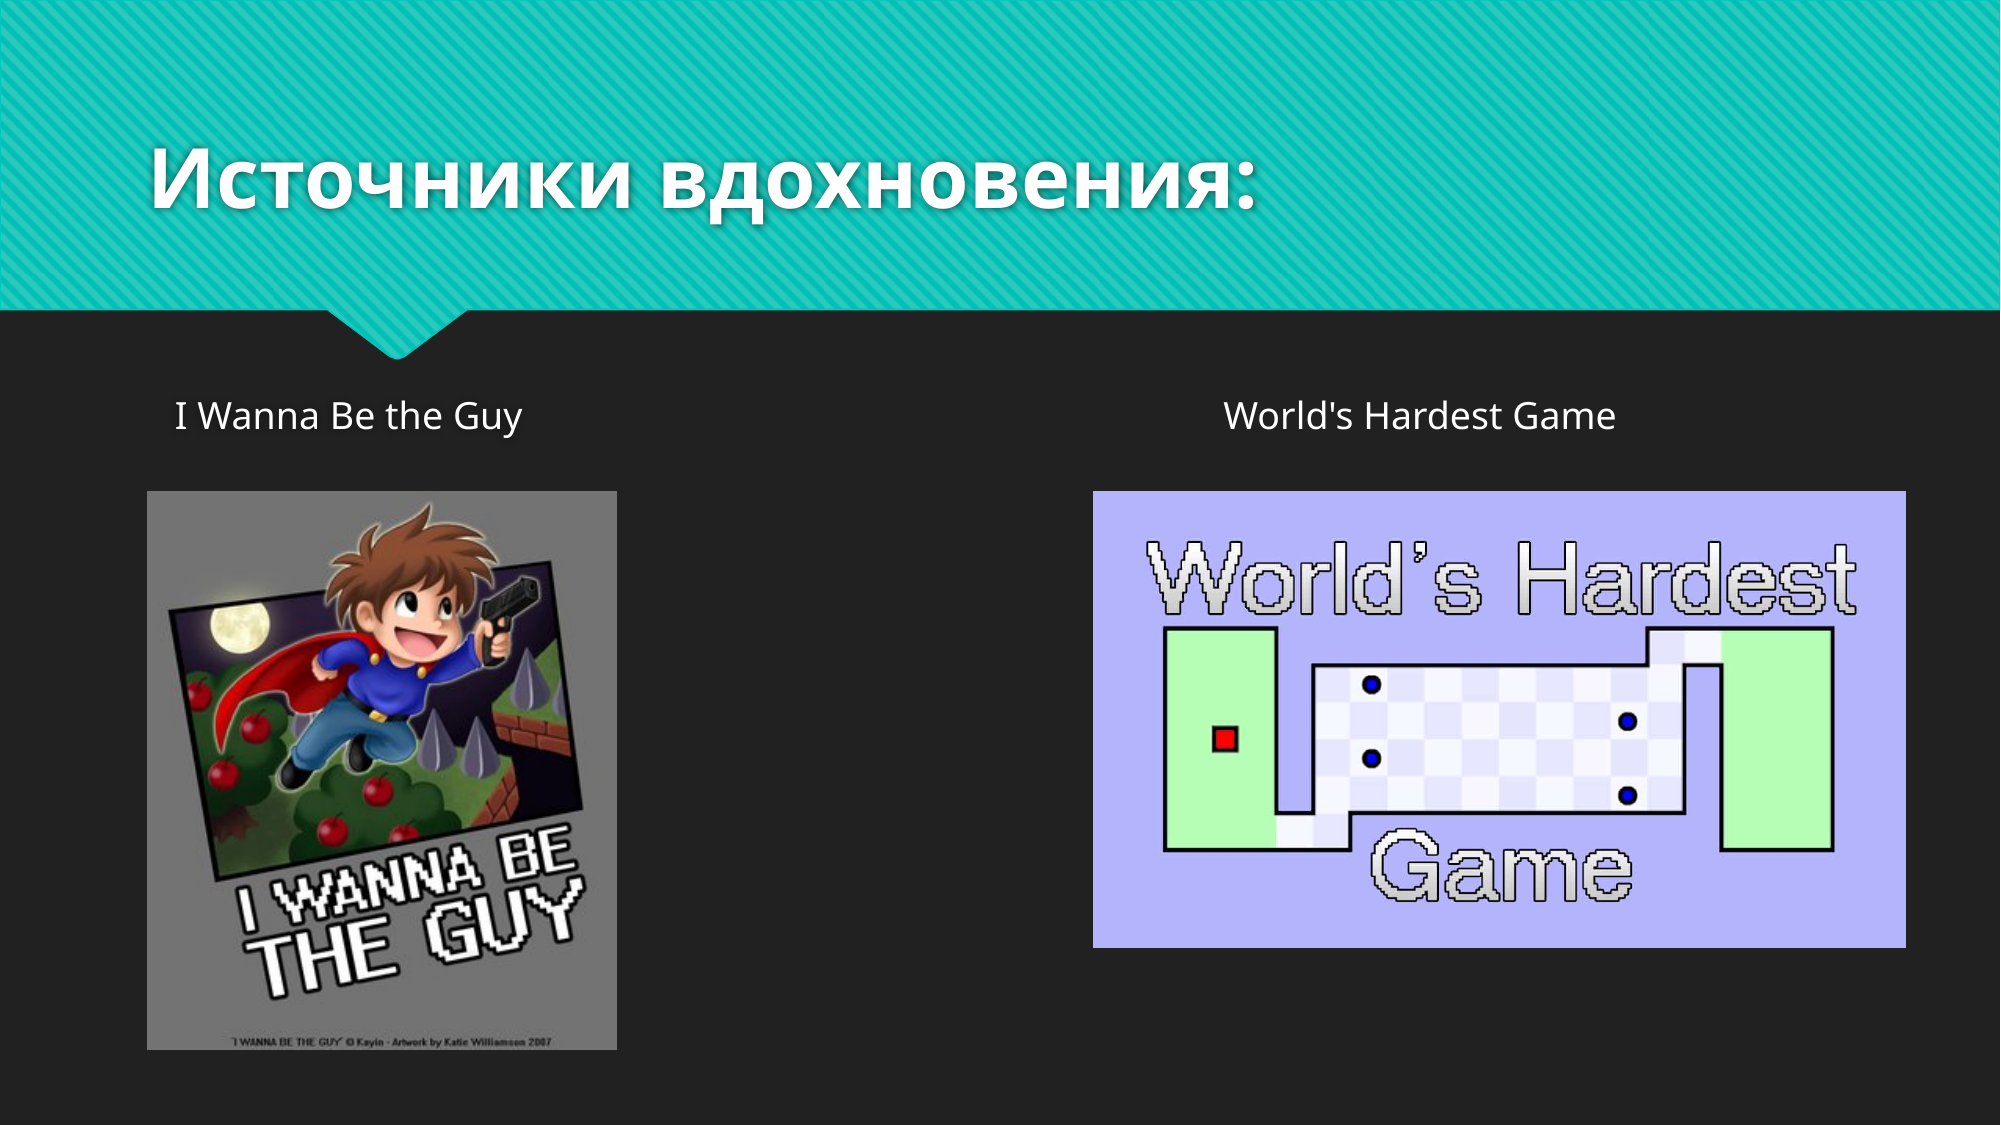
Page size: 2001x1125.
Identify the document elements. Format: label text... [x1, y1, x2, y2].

picture [147, 491, 617, 1050]
text_box World's Hardest Game [1208, 384, 1790, 445]
title Источники вдохновения: [132, 73, 1868, 233]
picture [1093, 491, 1906, 949]
text_box I Wanna Be the Guy [160, 338, 605, 491]
